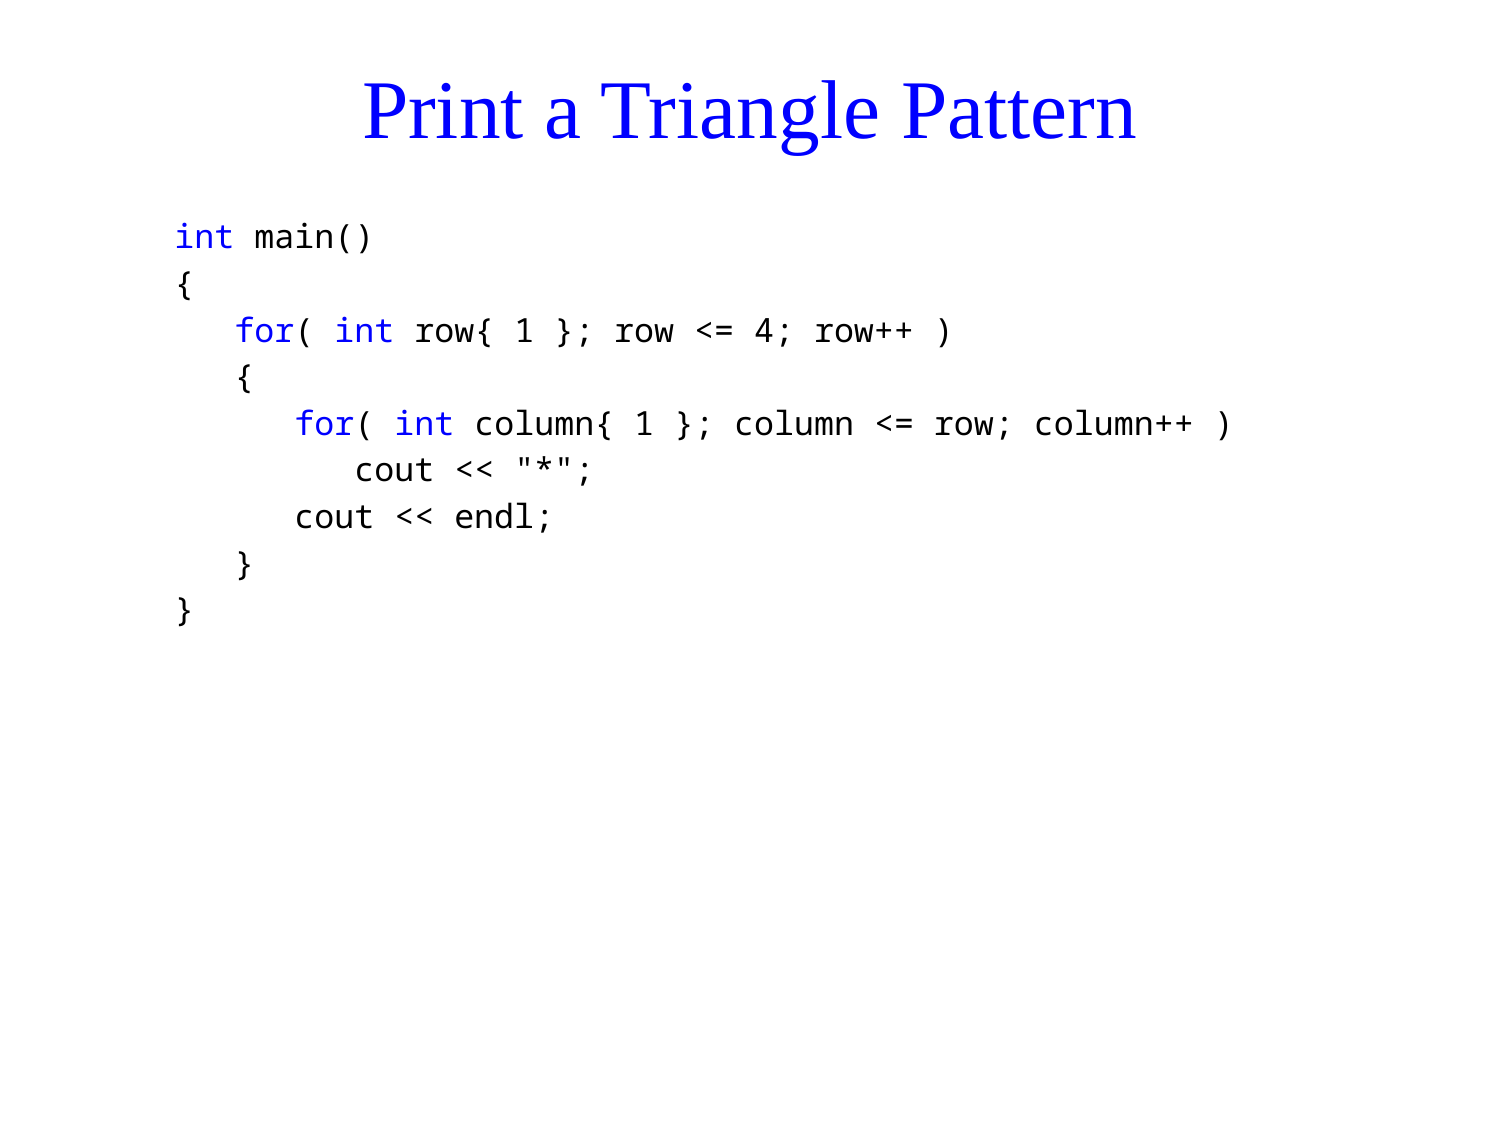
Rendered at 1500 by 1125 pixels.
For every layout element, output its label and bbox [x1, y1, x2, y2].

list [159, 207, 1341, 1036]
title [70, 30, 1430, 179]
